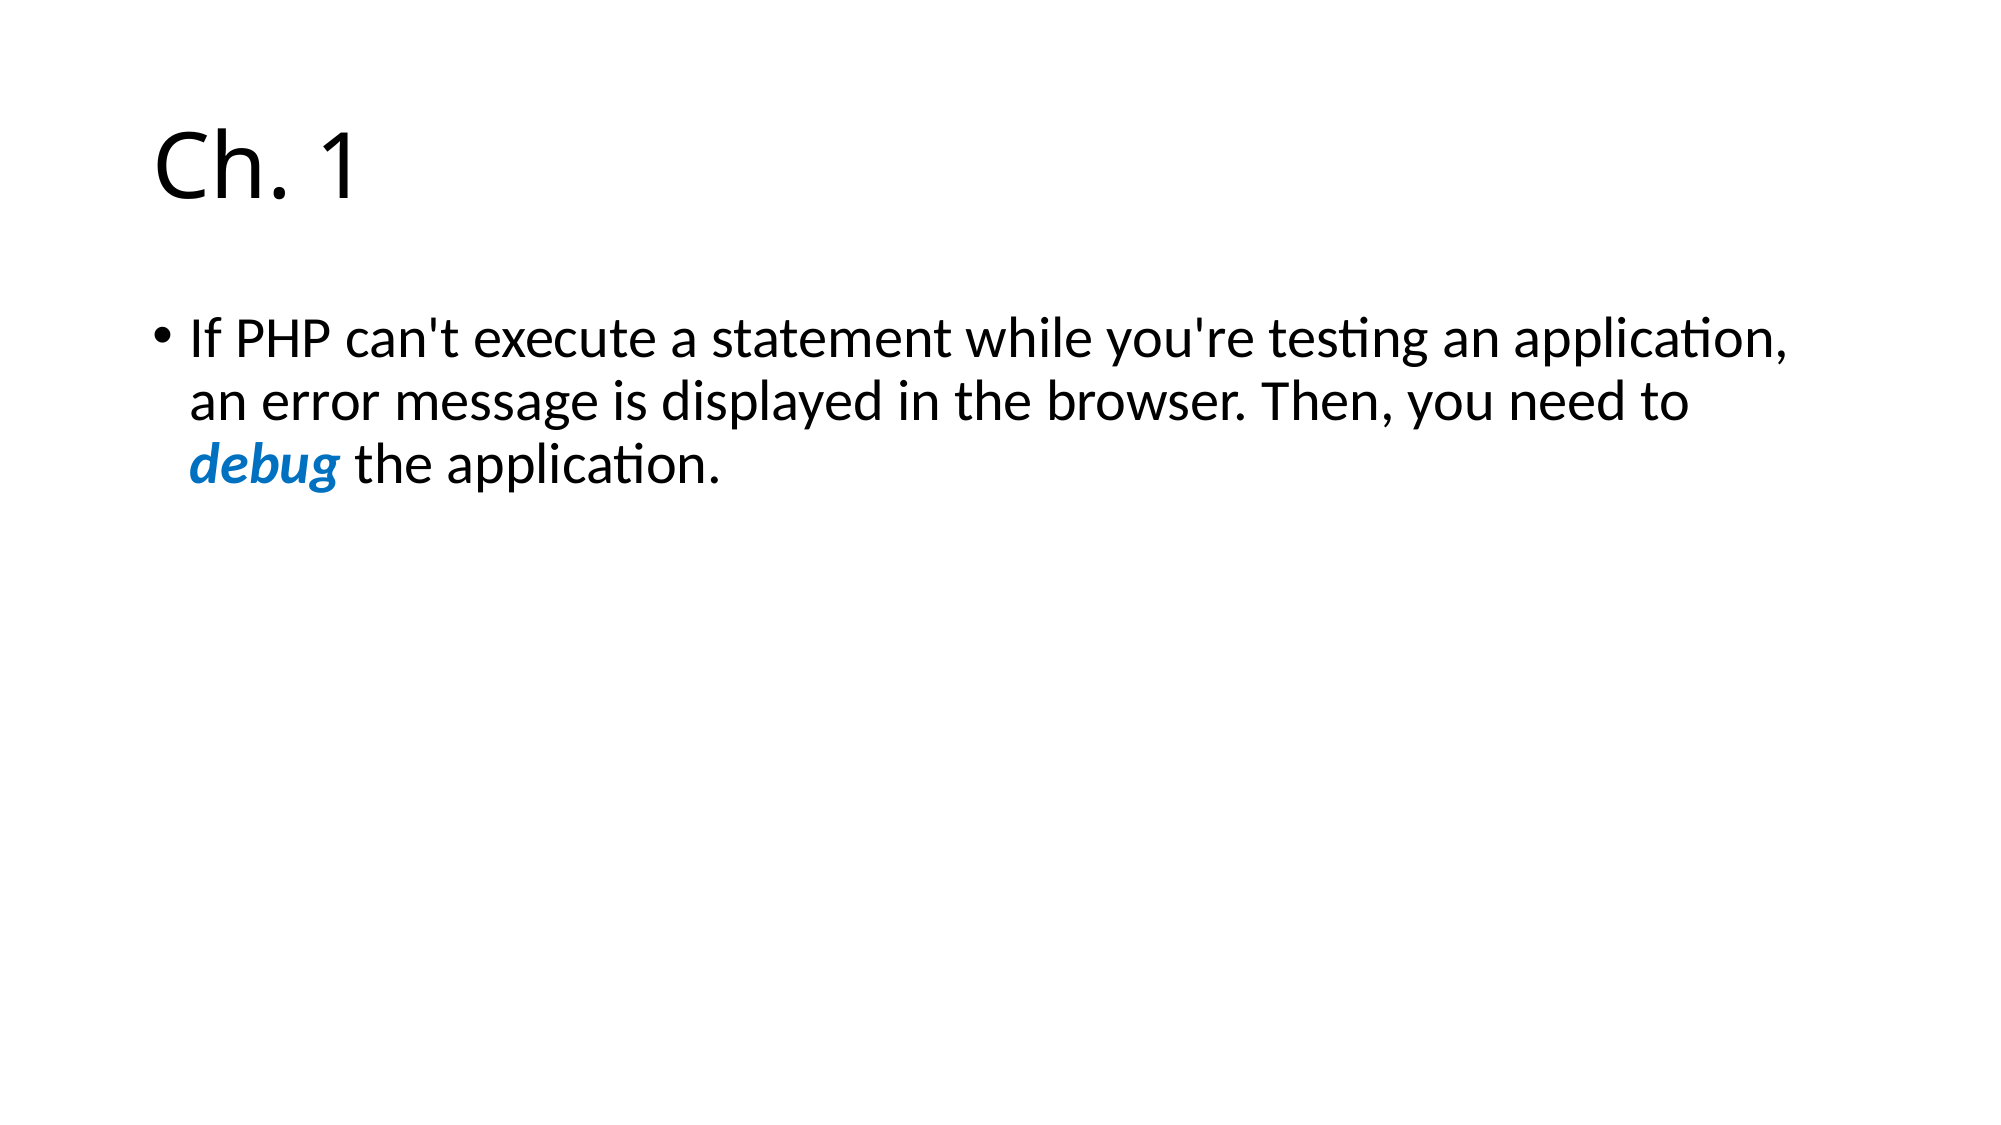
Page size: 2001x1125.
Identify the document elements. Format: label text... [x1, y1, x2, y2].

list If PHP can't execute a statement while you're testing an application, an error message is displayed in the browser. Then, you need to debug the application. [137, 299, 1863, 1014]
title Ch. 1 [137, 59, 1863, 278]
